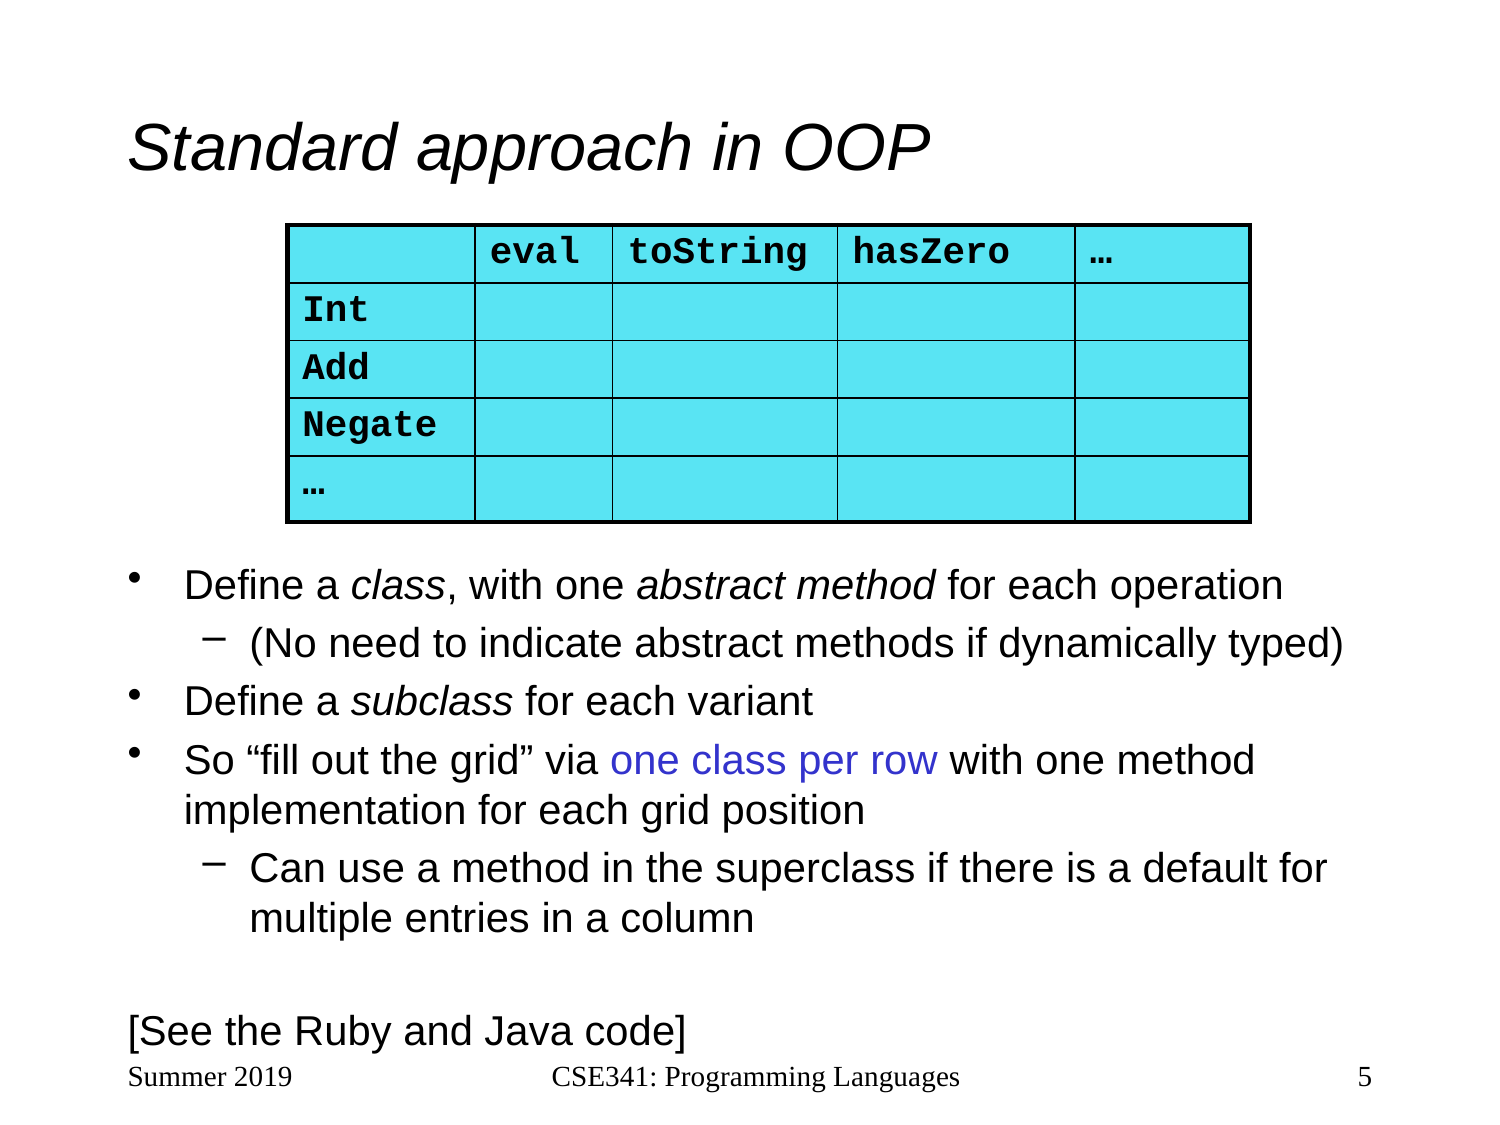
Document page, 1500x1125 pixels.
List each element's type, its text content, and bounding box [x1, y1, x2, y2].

table_cell [1076, 457, 1248, 520]
table_cell [476, 399, 612, 455]
table_cell Negate [290, 399, 474, 455]
table_cell Add [290, 341, 474, 397]
table_cell Int [290, 284, 474, 340]
table_header hasZero [838, 227, 1074, 282]
table_cell [476, 457, 612, 520]
table_cell … [290, 457, 474, 520]
list Define a class, with one abstract method for each operation (No need to indicate abstract methods if dynamically typed) Define a subclass for each variant So “fill out the grid” via one class per row with one method implementation for each grid position Can use a method in the superclass if there is a default for multiple entries in a column [See the Ruby and Java code] [112, 549, 1388, 988]
table_header eval [476, 227, 612, 282]
table_cell [613, 399, 837, 455]
table_cell [838, 399, 1074, 455]
table_cell [1076, 284, 1248, 340]
table_cell [1076, 341, 1248, 397]
table_cell [613, 284, 837, 340]
table_cell [476, 341, 612, 397]
table_cell [613, 457, 837, 520]
table_header … [1076, 227, 1248, 282]
table_cell [613, 341, 837, 397]
footer CSE341: Programming Languages [474, 1049, 1038, 1125]
table_header [290, 227, 474, 282]
table_cell [1076, 399, 1248, 455]
table_header toString [613, 227, 837, 282]
table_cell [838, 341, 1074, 397]
table_cell [838, 284, 1074, 340]
table_cell [838, 457, 1074, 520]
table_cell [476, 284, 612, 340]
slide_number Summer 2019 [112, 1049, 426, 1125]
slide_number 5 [1074, 1049, 1388, 1125]
title Standard approach in OOP [112, 49, 1388, 238]
